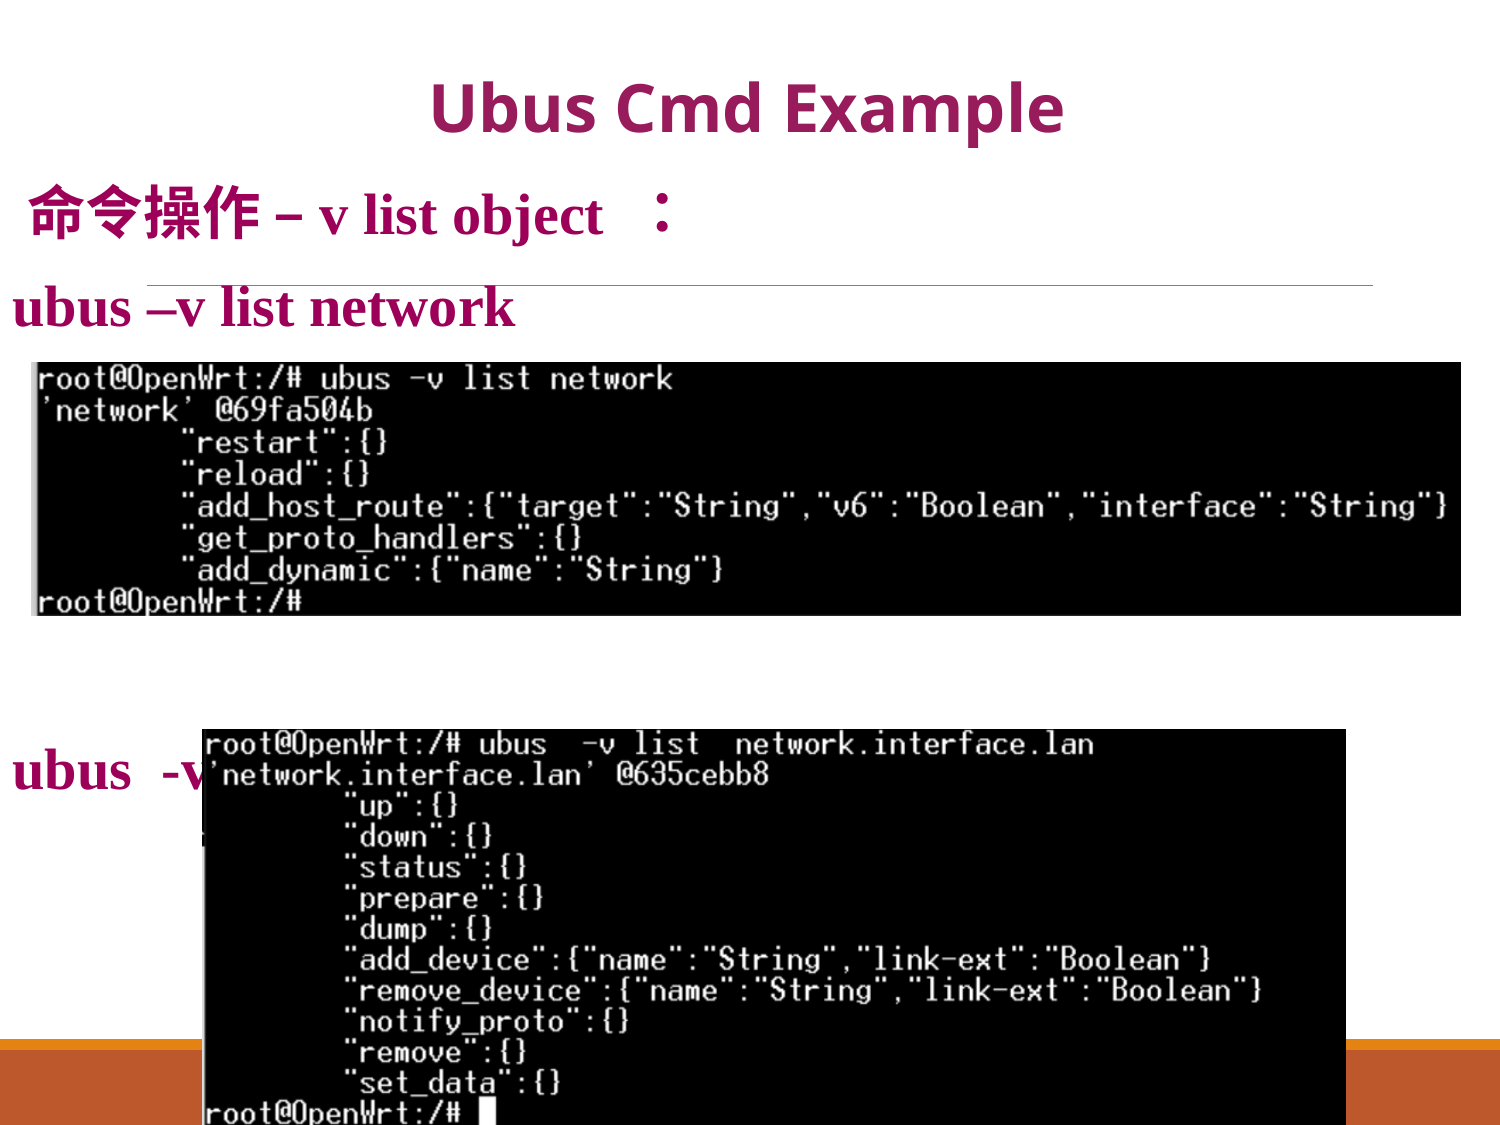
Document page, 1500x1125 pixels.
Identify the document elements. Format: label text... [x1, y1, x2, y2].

picture [202, 729, 1347, 1125]
list 命令操作 –v list object ： ubus –v list network ubus -v list network.interface.lan [12, 176, 894, 1078]
text_box Ubus Cmd Example [31, 58, 1463, 177]
picture [31, 362, 1461, 616]
